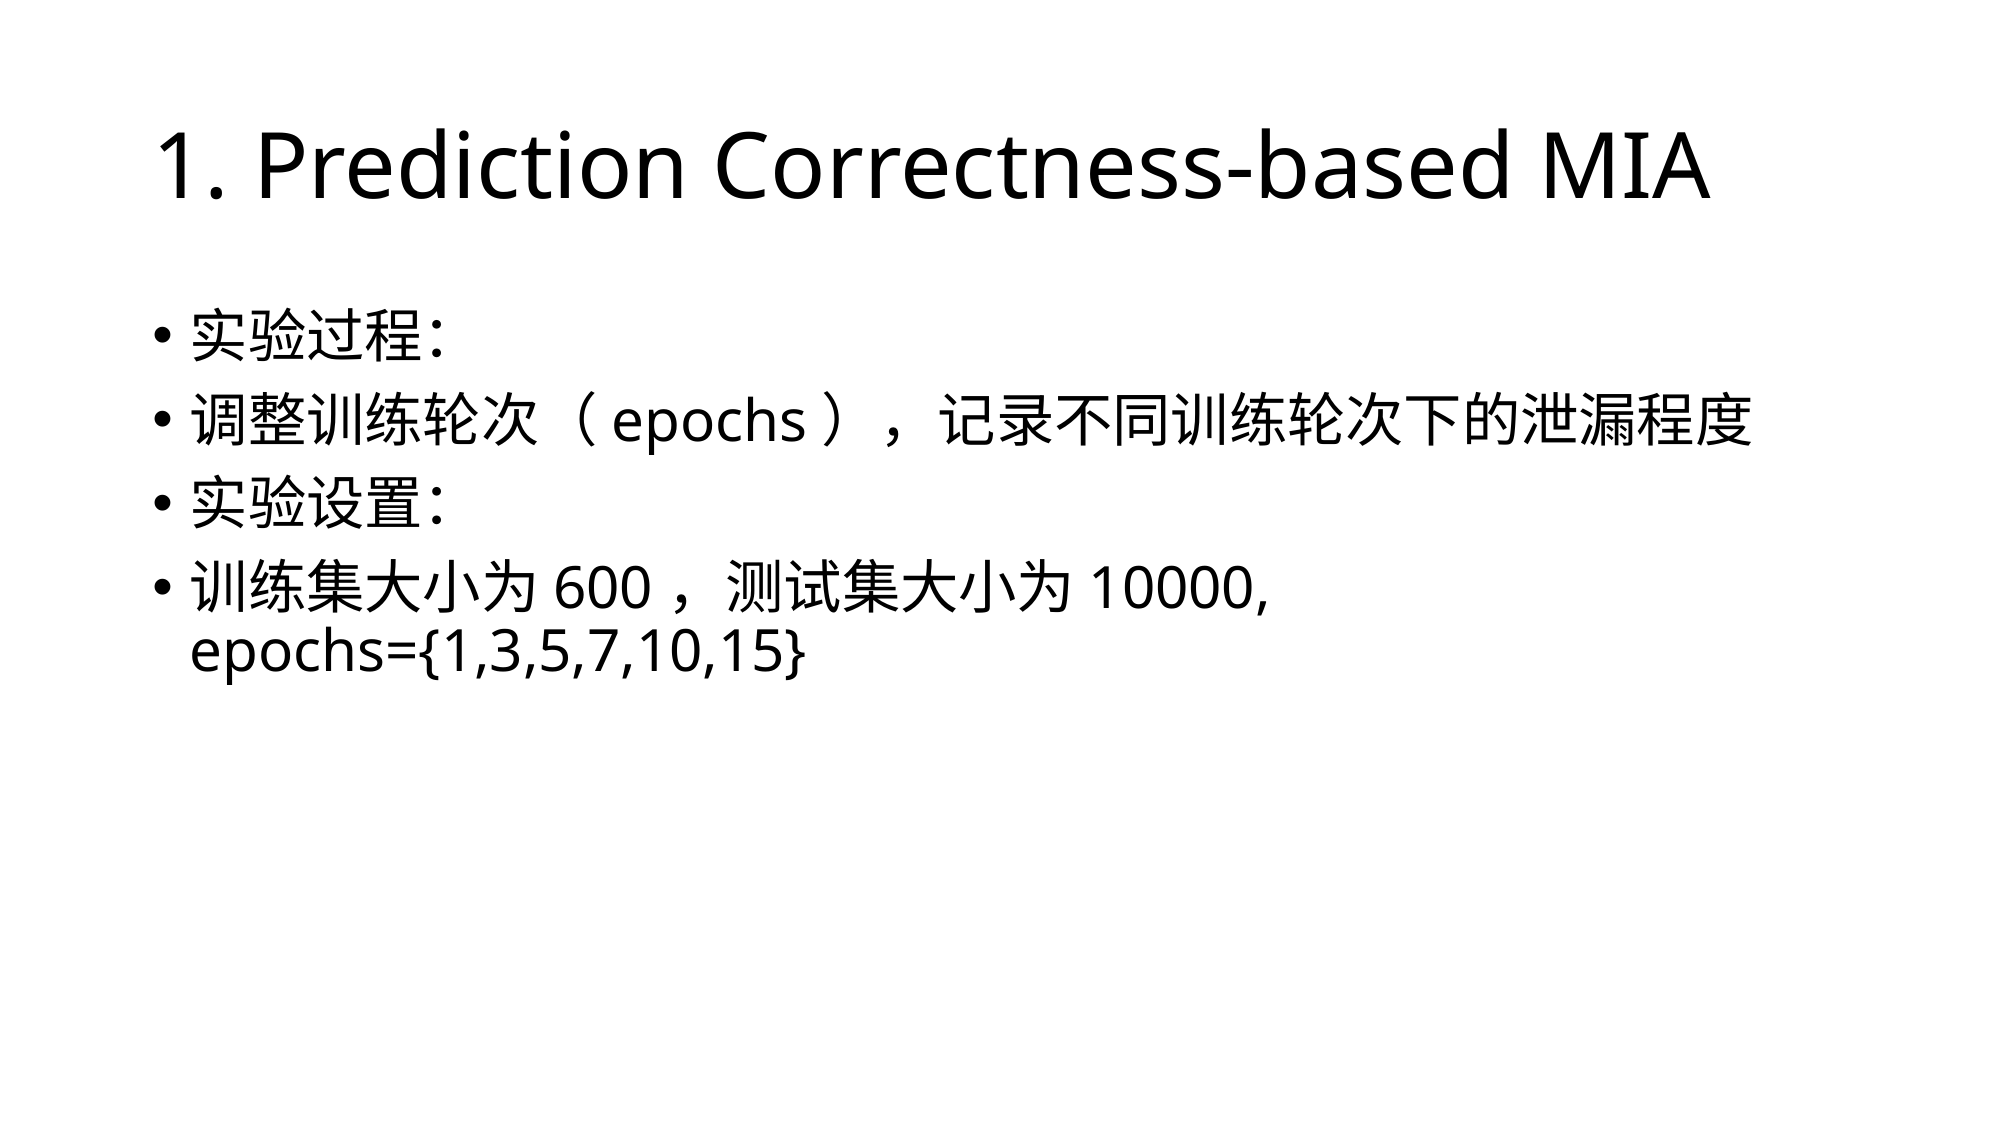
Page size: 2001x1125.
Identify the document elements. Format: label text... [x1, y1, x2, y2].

list 实验过程： 调整训练轮次（epochs），记录不同训练轮次下的泄漏程度 实验设置： 训练集大小为600，测试集大小为10000, epochs={1,3,5,7,10,15} [137, 299, 1863, 1014]
title 1. Prediction Correctness-based MIA [137, 59, 1863, 278]
